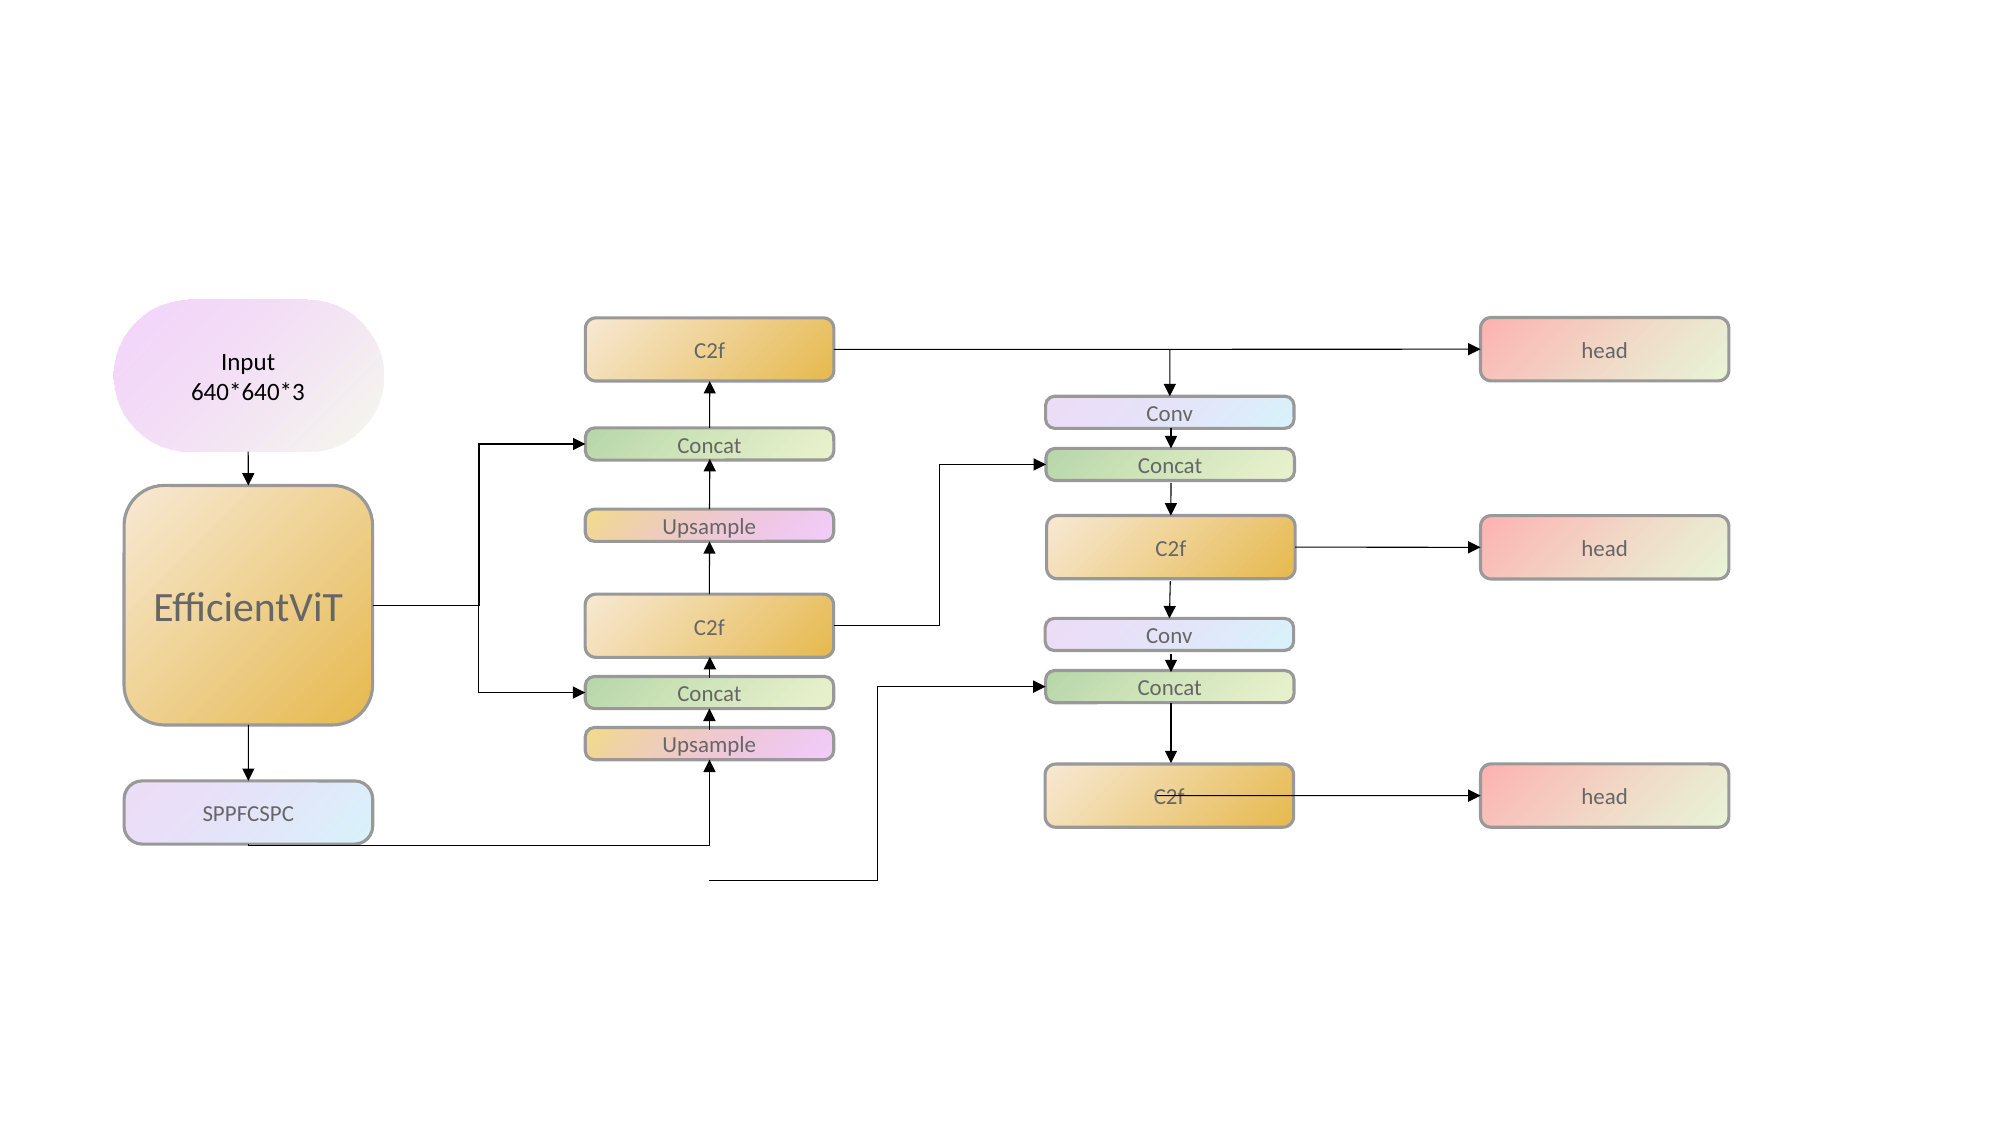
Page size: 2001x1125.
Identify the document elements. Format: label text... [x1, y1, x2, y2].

text_box head [1480, 763, 1729, 828]
text_box Concat [585, 676, 834, 709]
text_box Concat [1045, 670, 1295, 703]
text_box EfficientViT [124, 485, 372, 725]
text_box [372, 606, 586, 693]
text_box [372, 443, 586, 606]
text_box Input 640*640*3 [113, 299, 384, 452]
text_box Conv [1045, 618, 1294, 651]
text_box Upsample [586, 509, 833, 542]
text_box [833, 464, 1046, 626]
text_box C2f [1046, 764, 1294, 828]
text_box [436, 693, 522, 1033]
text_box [708, 686, 1046, 881]
text_box SPPFCSPC [124, 780, 373, 845]
text_box Concat [1045, 448, 1295, 481]
text_box head [1480, 317, 1729, 381]
text_box Concat [585, 427, 834, 461]
text_box Conv [1045, 396, 1295, 429]
text_box Upsample [585, 727, 708, 760]
text_box head [1480, 515, 1729, 579]
text_box C2f [586, 594, 834, 658]
text_box C2f [1046, 515, 1296, 579]
text_box C2f [585, 317, 834, 382]
